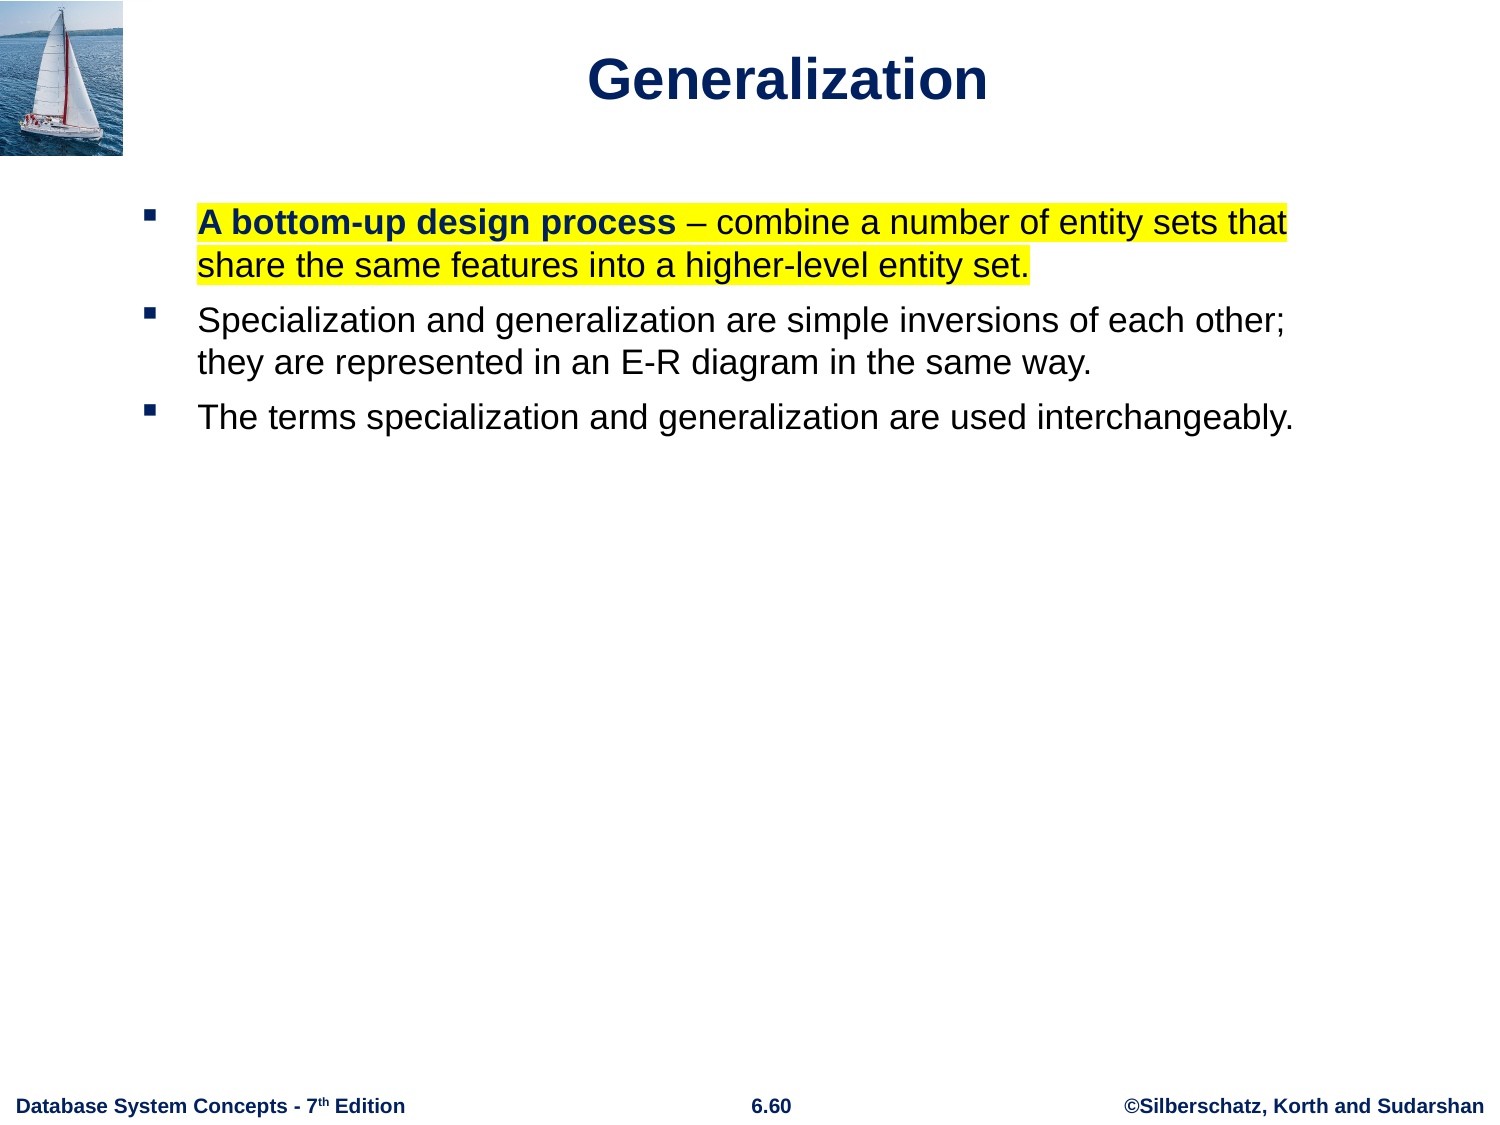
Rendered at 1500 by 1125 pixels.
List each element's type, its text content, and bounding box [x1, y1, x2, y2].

picture [0, 1, 123, 156]
list A bottom-up design process – combine a number of entity sets that share the same features into a higher-level entity set. Specialization and generalization are simple inversions of each other; they are represented in an E-R diagram in the same way. The terms specialization and generalization are used interchangeably. [126, 191, 1364, 631]
title Generalization [125, 18, 1452, 120]
